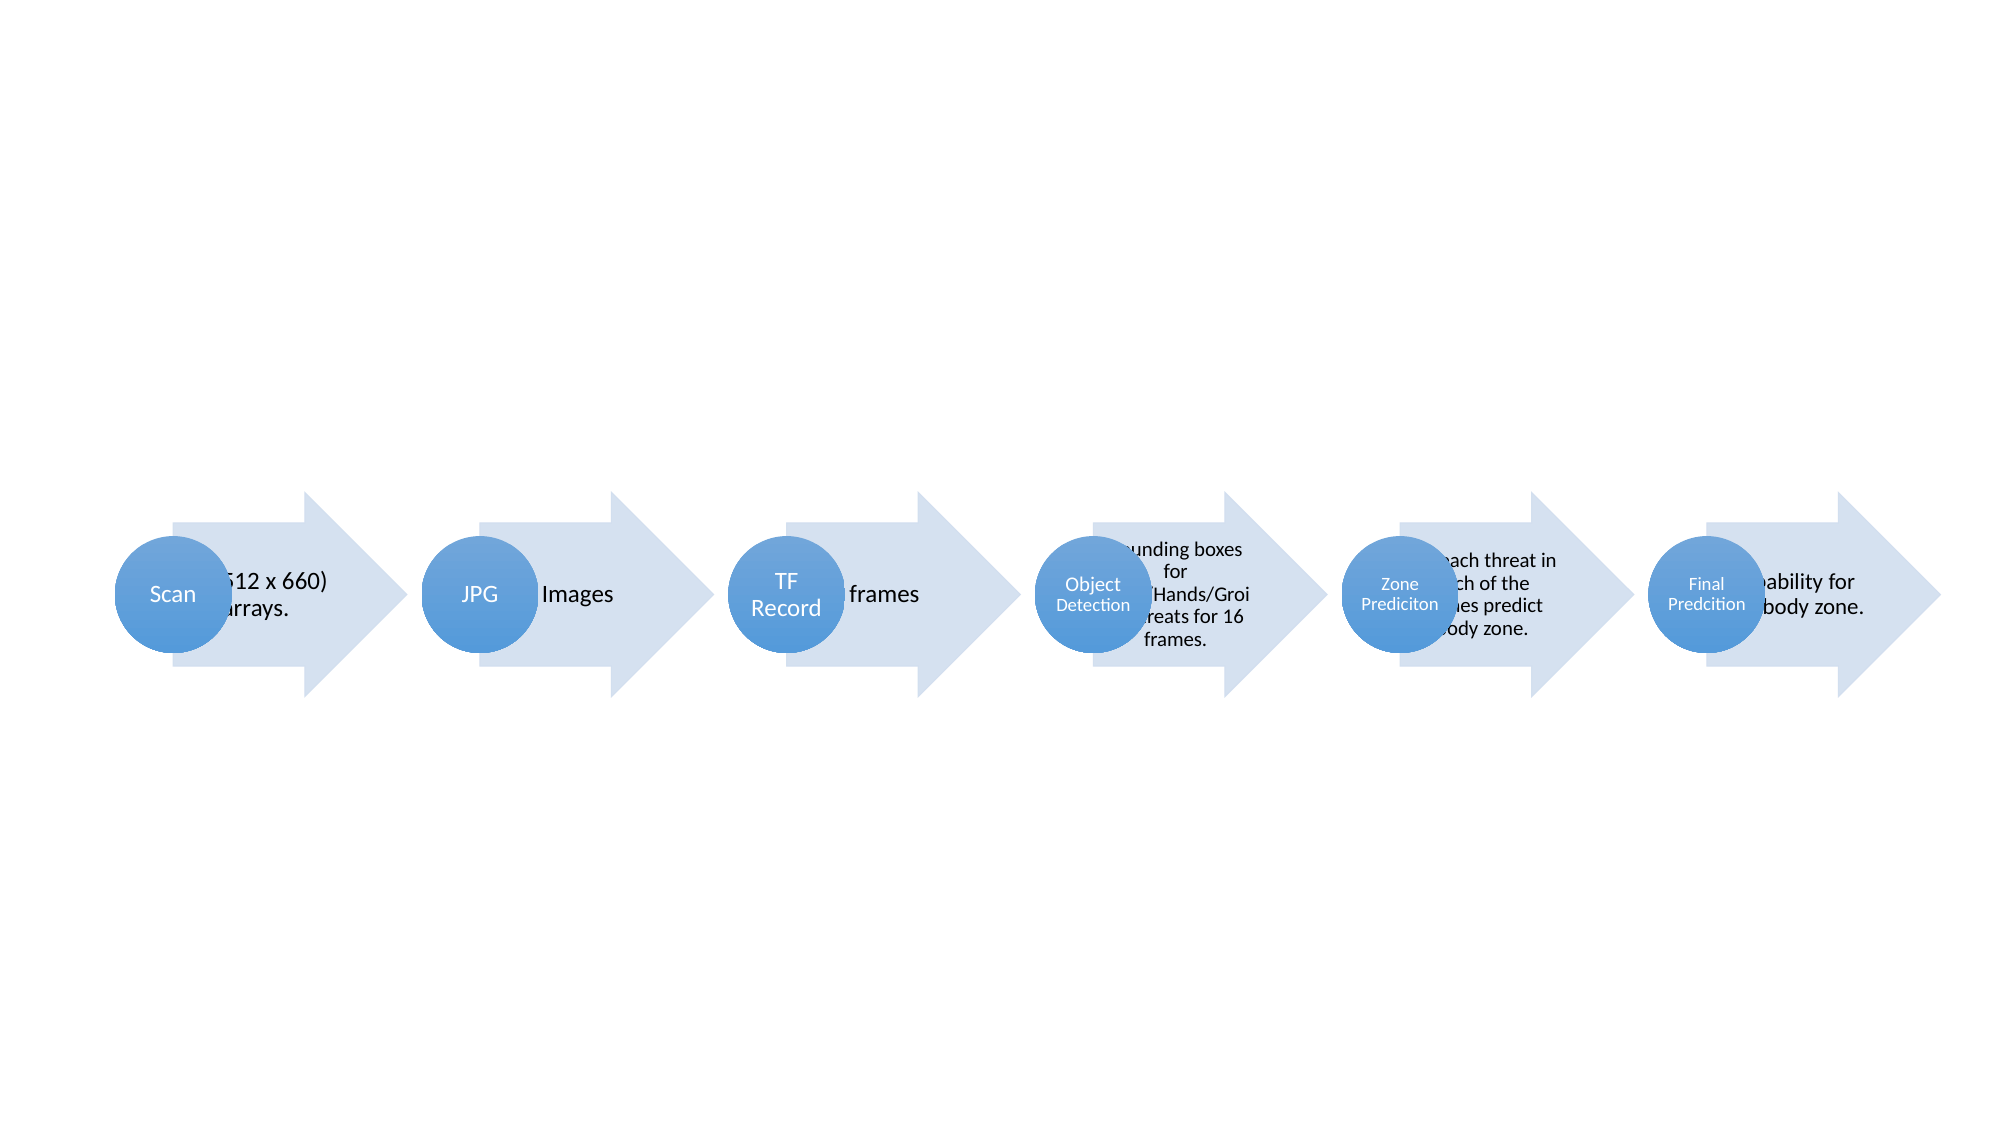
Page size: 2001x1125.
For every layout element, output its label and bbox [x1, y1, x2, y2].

text_box [114, 126, 1941, 1062]
